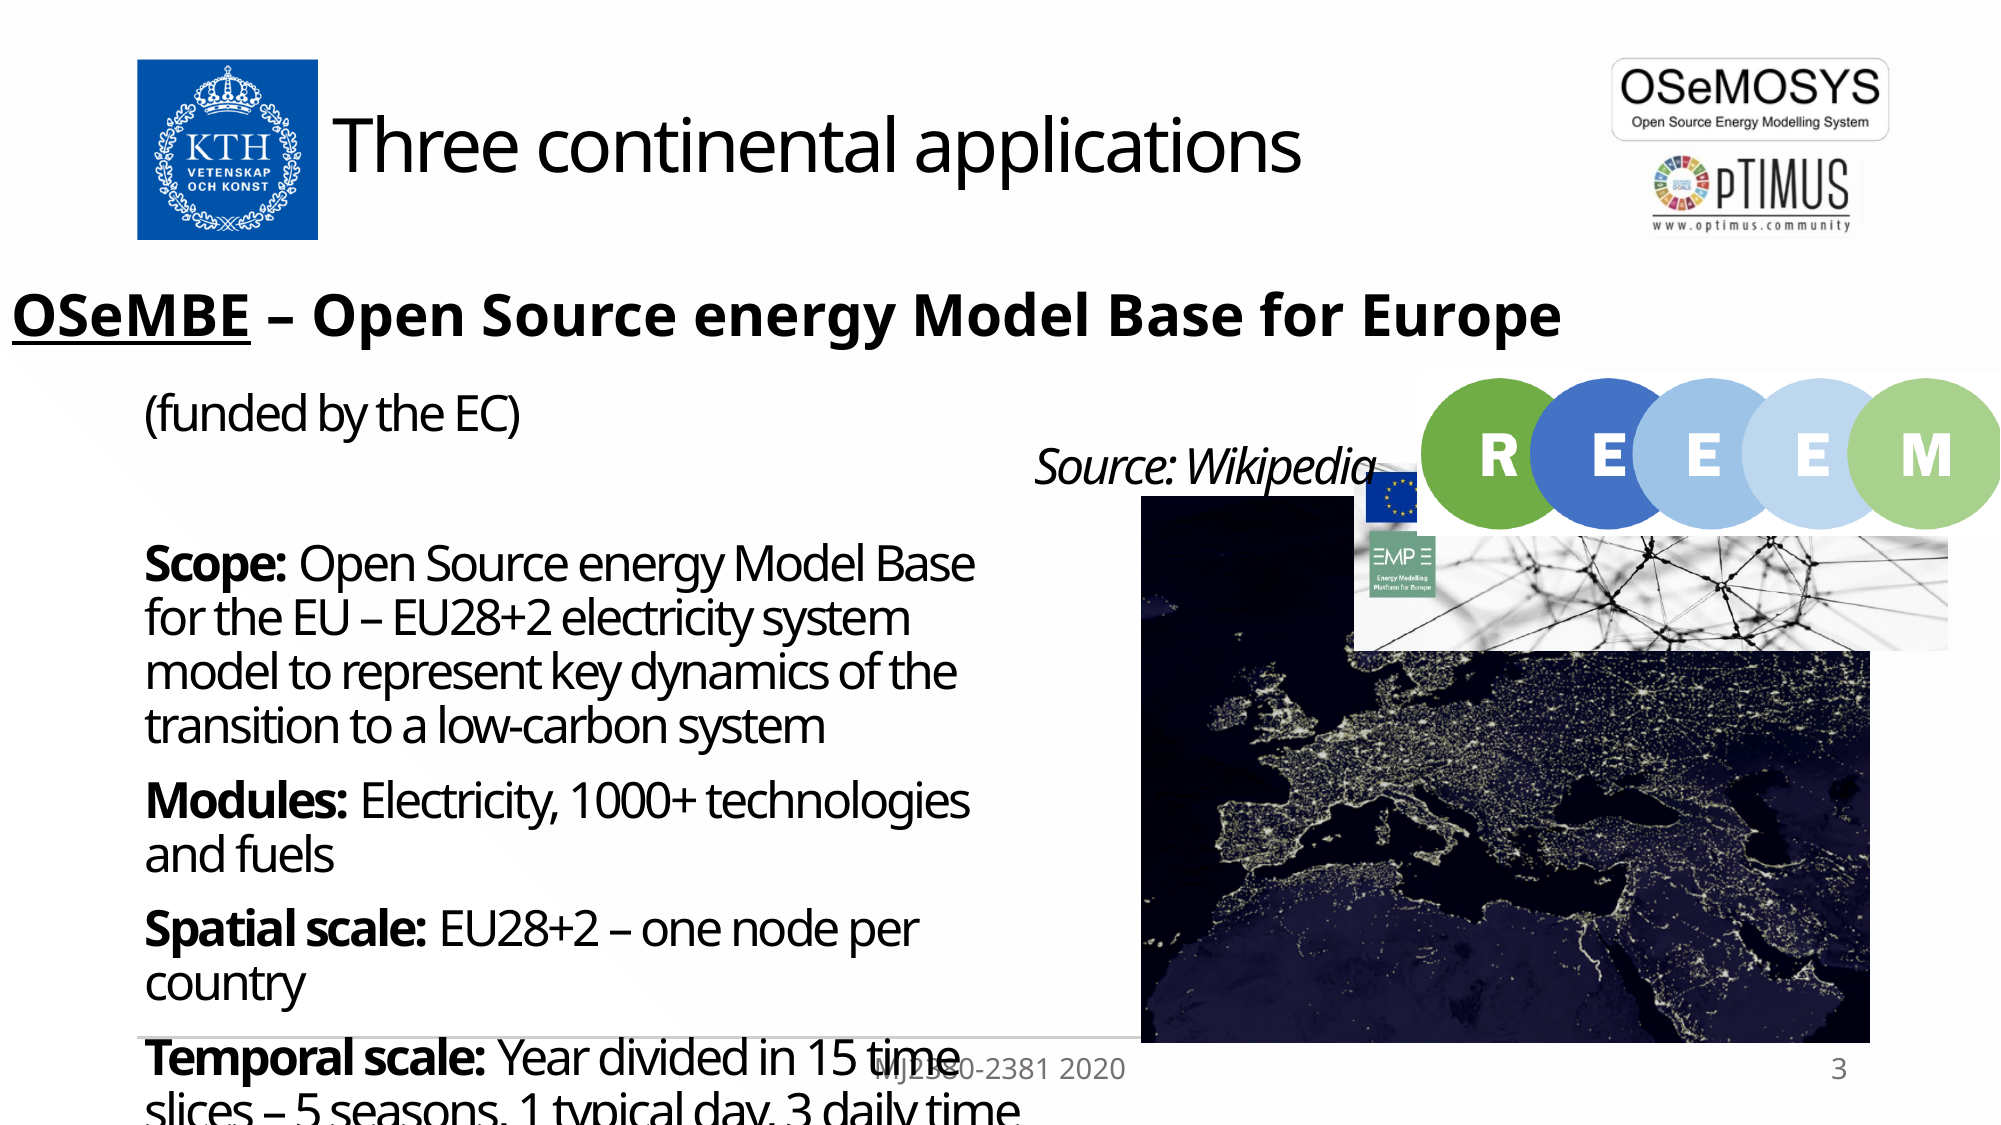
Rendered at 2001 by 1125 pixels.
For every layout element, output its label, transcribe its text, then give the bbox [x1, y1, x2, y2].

text_box Source: Wikipedia [1019, 434, 1417, 509]
picture [1141, 371, 2000, 1043]
title Three continental applications [317, 56, 1863, 240]
picture [1588, 43, 1913, 161]
list (funded by the EC) Scope: Open Source energy Model Base for the EU – EU28+2 electricity system model to represent key dynamics of the transition to a low-carbon system Modules: Electricity, 1000+ technologies and fuels Spatial scale: EU28+2 – one node per country Temporal scale: Year divided in 15 time slices – 5 seasons, 1 typical day, 3 daily time brackets (Night, Day and Peak) [130, 365, 1052, 968]
slide_number 3 [1412, 1043, 1863, 1103]
text_box OSeMBE – Open Source energy Model Base for Europe [0, 270, 1579, 365]
footer MJ2380-2381 2020 [662, 1042, 1338, 1103]
picture [137, 59, 317, 240]
